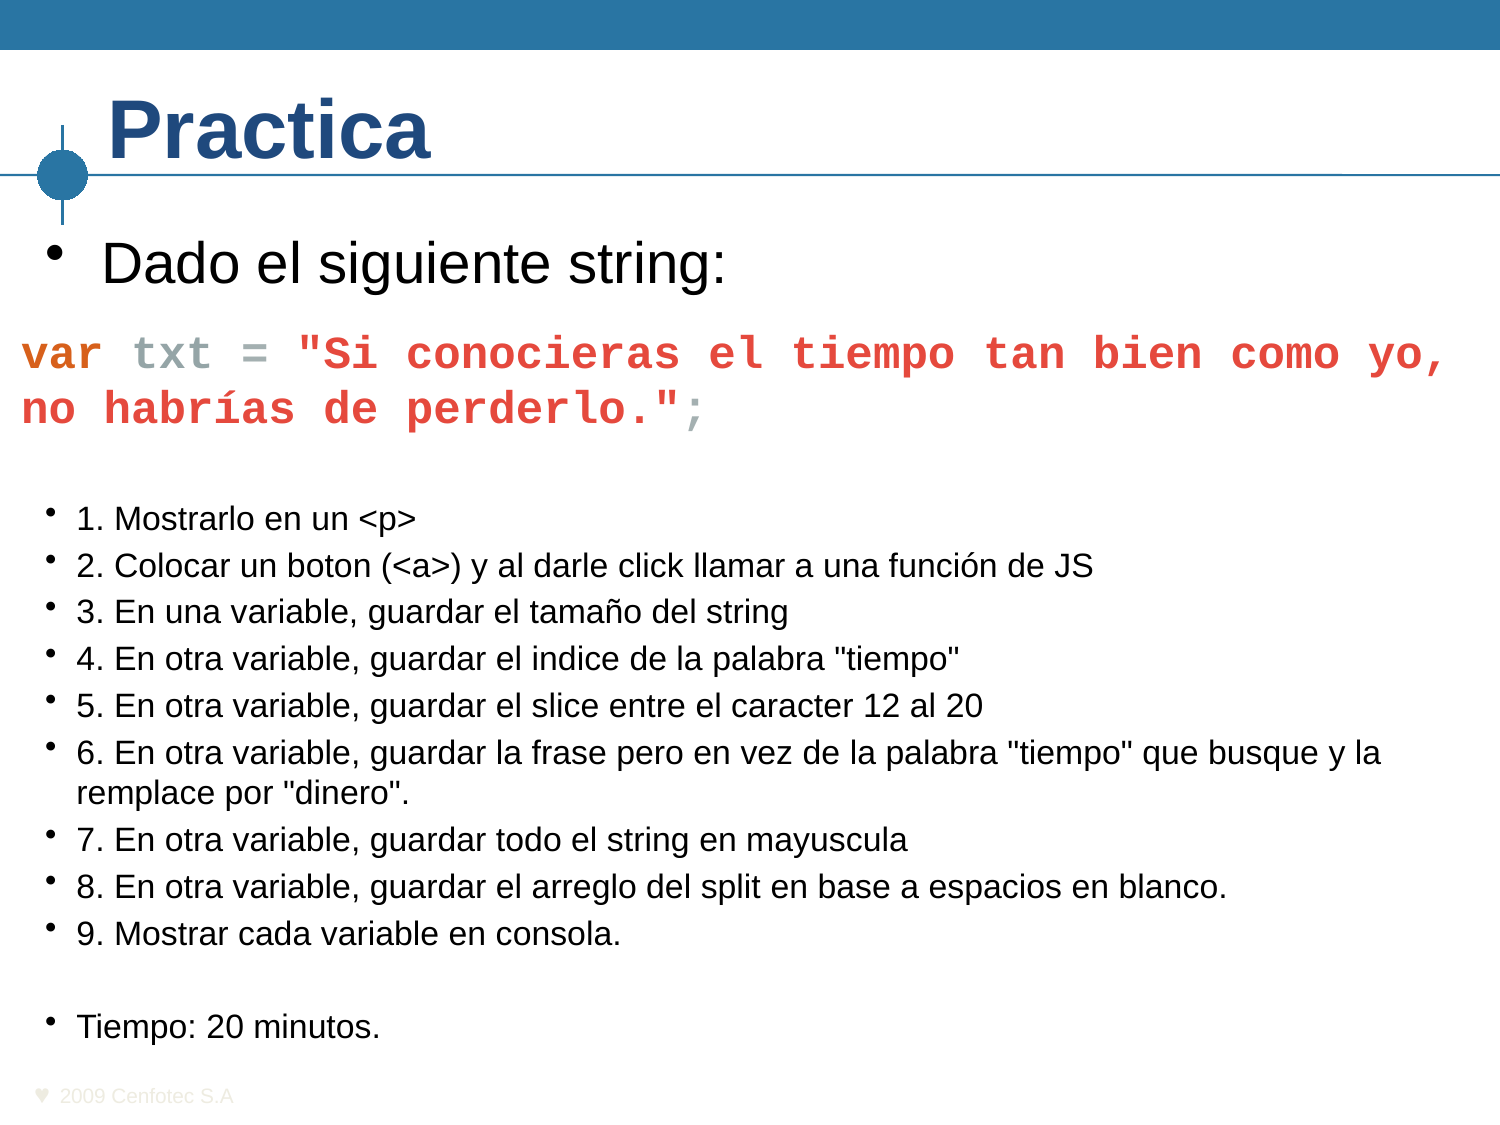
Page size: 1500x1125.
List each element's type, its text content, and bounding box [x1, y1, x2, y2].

text_box 1. Mostrarlo en un <p> 2. Colocar un boton (<a>) y al darle click llamar a una función de JS 3. En una variable, guardar el tamaño del string 4. En otra variable, guardar el indice de la palabra "tiempo" 5. En otra variable, guardar el slice entre el caracter 12 al 20 6. En otra variable, guardar la frase pero en vez de la palabra "tiempo" que busque y la remplace por "dinero". 7. En otra variable, guardar todo el string en mayuscula 8. En otra variable, guardar el arreglo del split en base a espacios en blanco. 9. Mostrar cada variable en consola. Tiempo: 20 minutos. [37, 489, 1463, 1073]
title Practica [99, 61, 1288, 188]
text_box var txt = "Si conocieras el tiempo tan bien como yo, no habrías de perderlo."; [13, 315, 1487, 441]
list Dado el siguiente string: [36, 216, 1463, 315]
